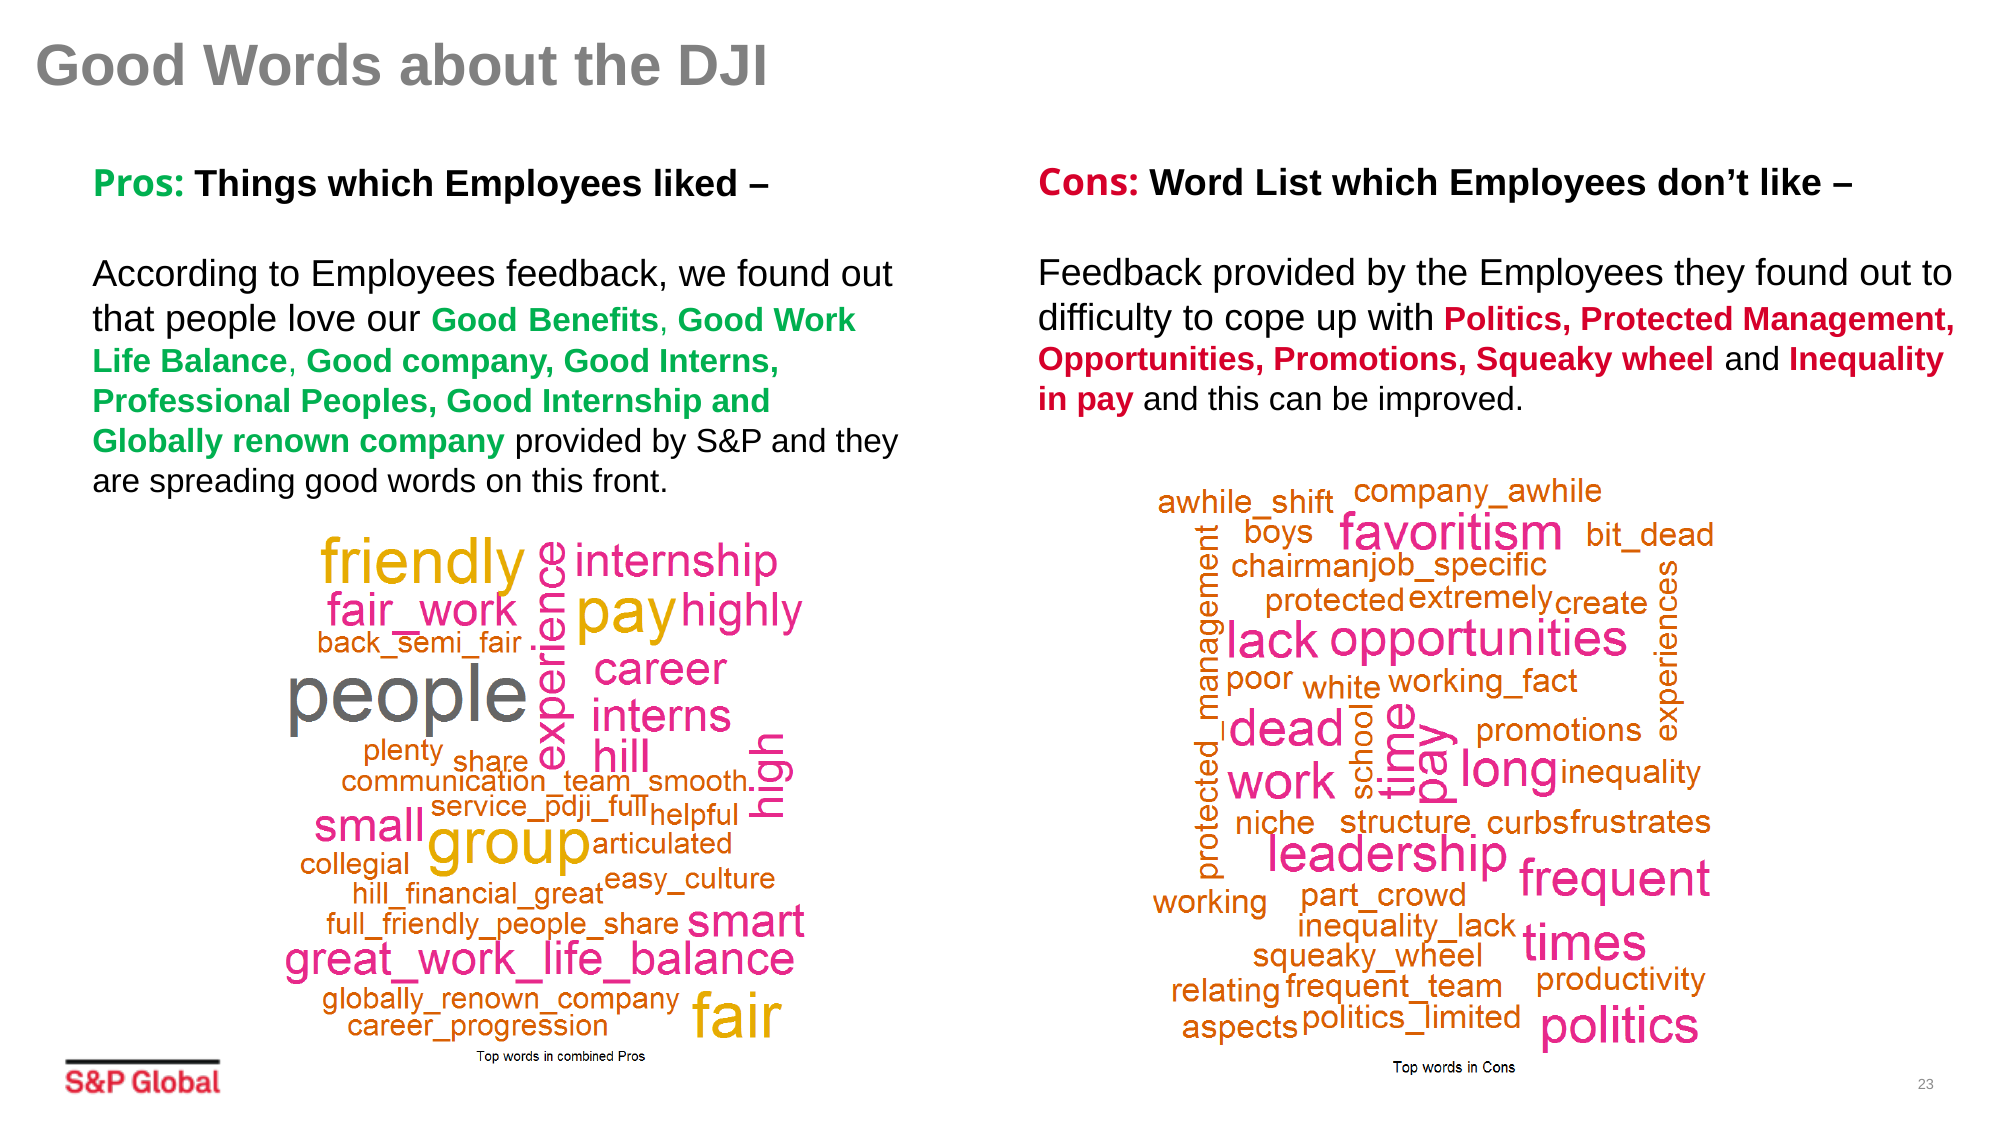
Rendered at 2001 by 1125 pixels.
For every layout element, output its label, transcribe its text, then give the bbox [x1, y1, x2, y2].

picture [42, 1057, 225, 1117]
title Good Words about the DJI [35, 27, 1899, 101]
picture [1145, 464, 1715, 1075]
slide_number 23 [1851, 1067, 2000, 1125]
text_box Pros: Things which Employees liked – According to Employees feedback, we found out that people love our Good Benefits, Good Work Life Balance, Good company, Good Interns, Professional Peoples, Good Internship and Globally renown company provided by S&P and they are spreading good words on this front. [77, 151, 925, 507]
text_box Cons: Word List which Employees don’t like – Feedback provided by the Employees they found out to difficulty to cope up with Politics, Protected Management, Opportunities, Promotions, Squeaky wheel and Inequality in pay and this can be improved. [1023, 150, 1986, 425]
picture [272, 510, 814, 1064]
